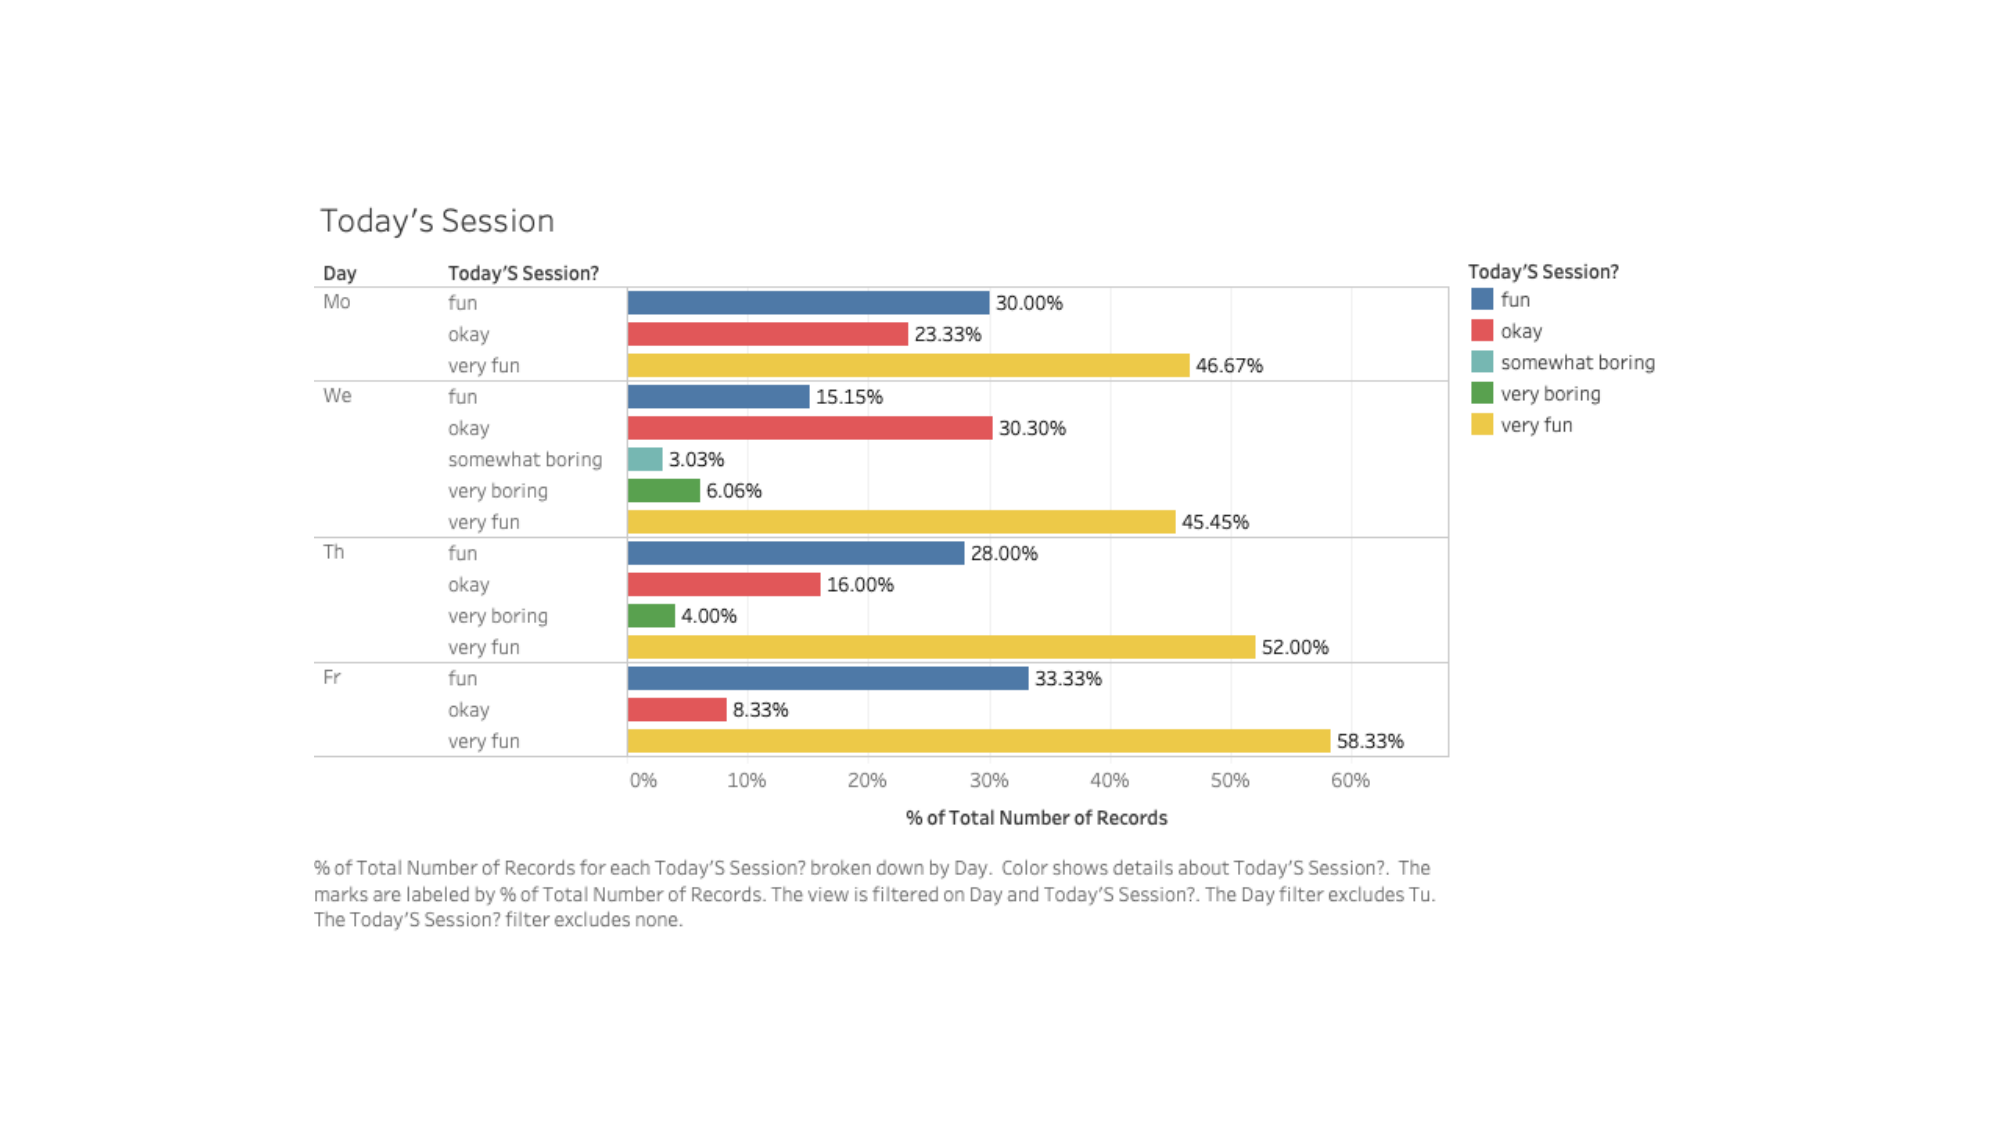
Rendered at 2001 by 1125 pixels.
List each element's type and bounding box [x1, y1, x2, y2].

picture [314, 188, 1686, 936]
